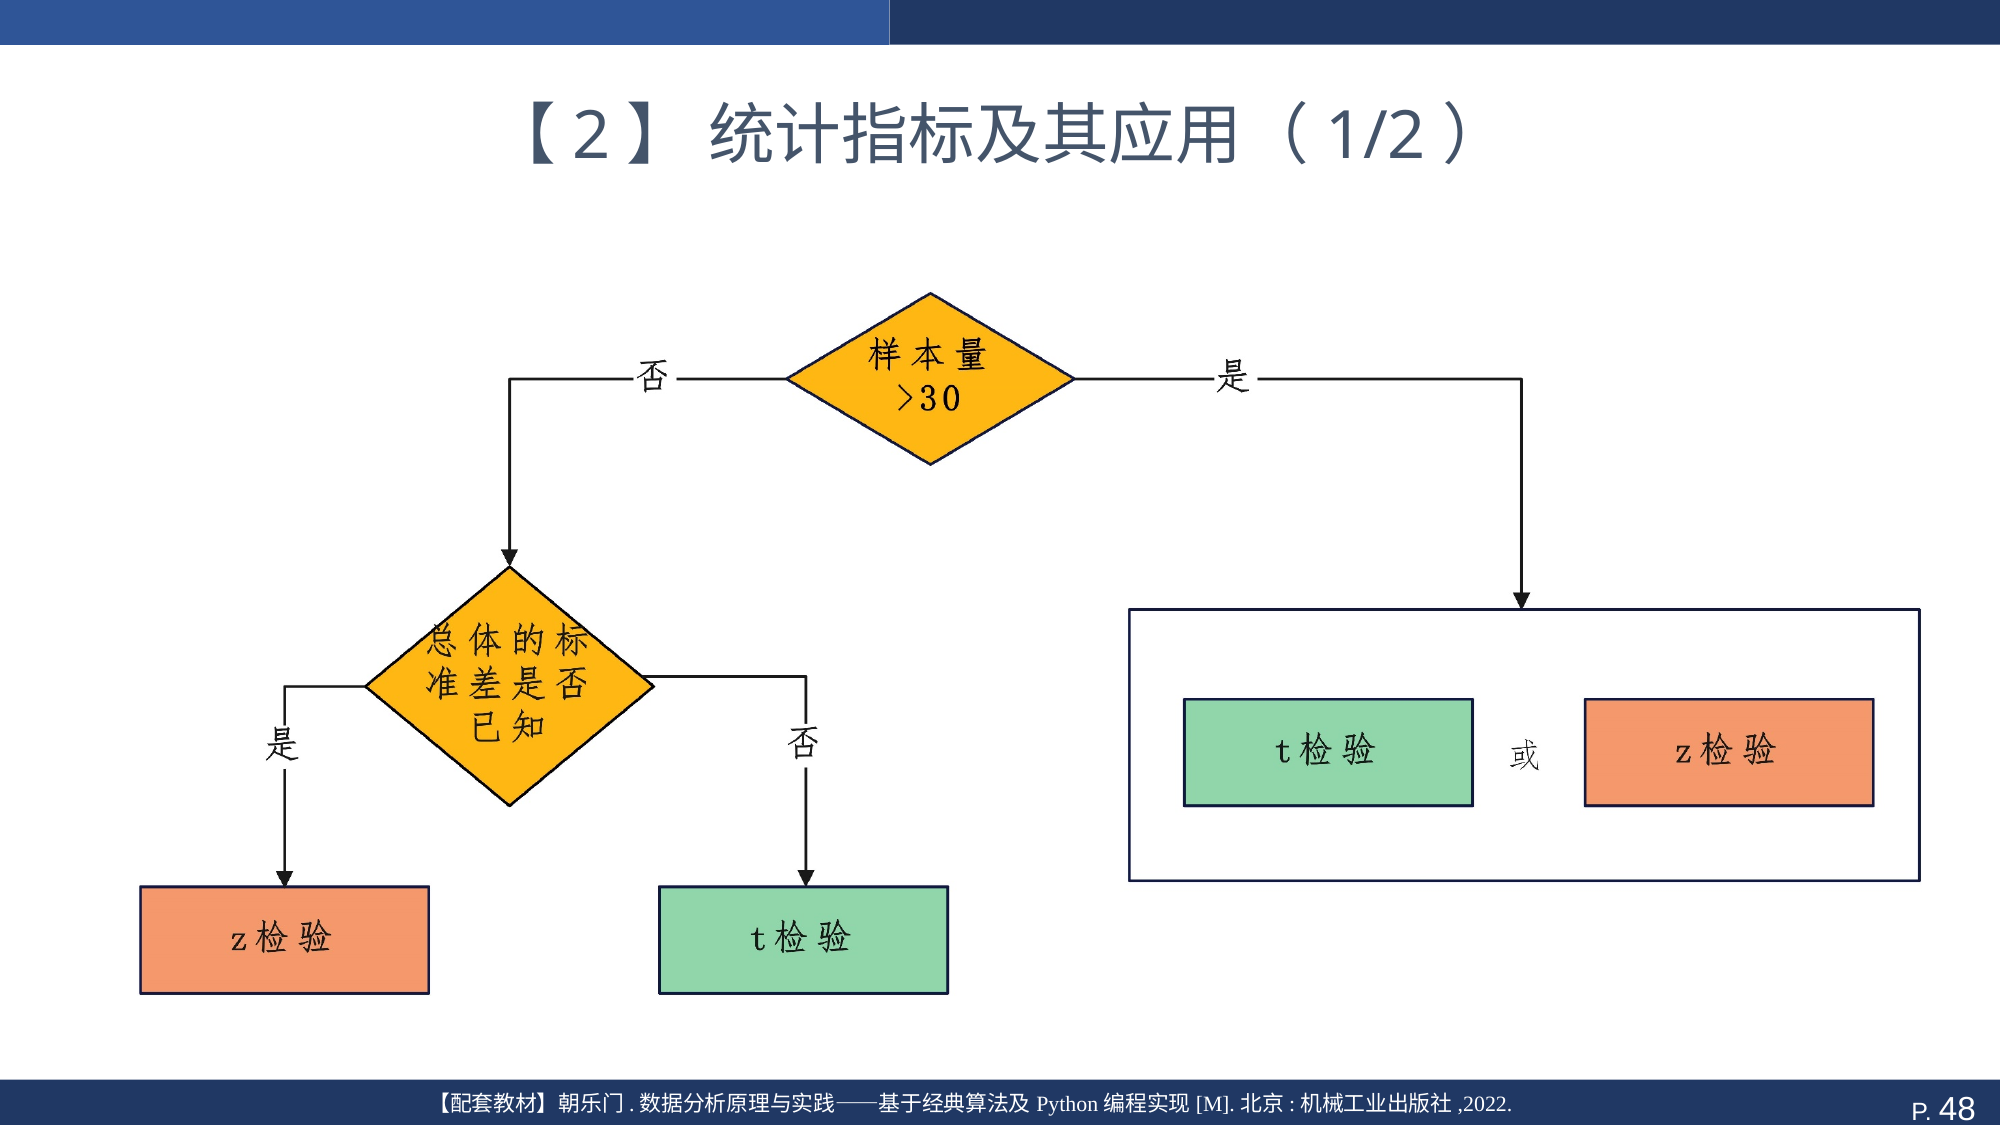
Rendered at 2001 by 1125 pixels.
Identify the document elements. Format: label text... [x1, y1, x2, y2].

title 【2】 统计指标及其应用（1/2） [64, 64, 1934, 200]
picture [137, 290, 1922, 996]
